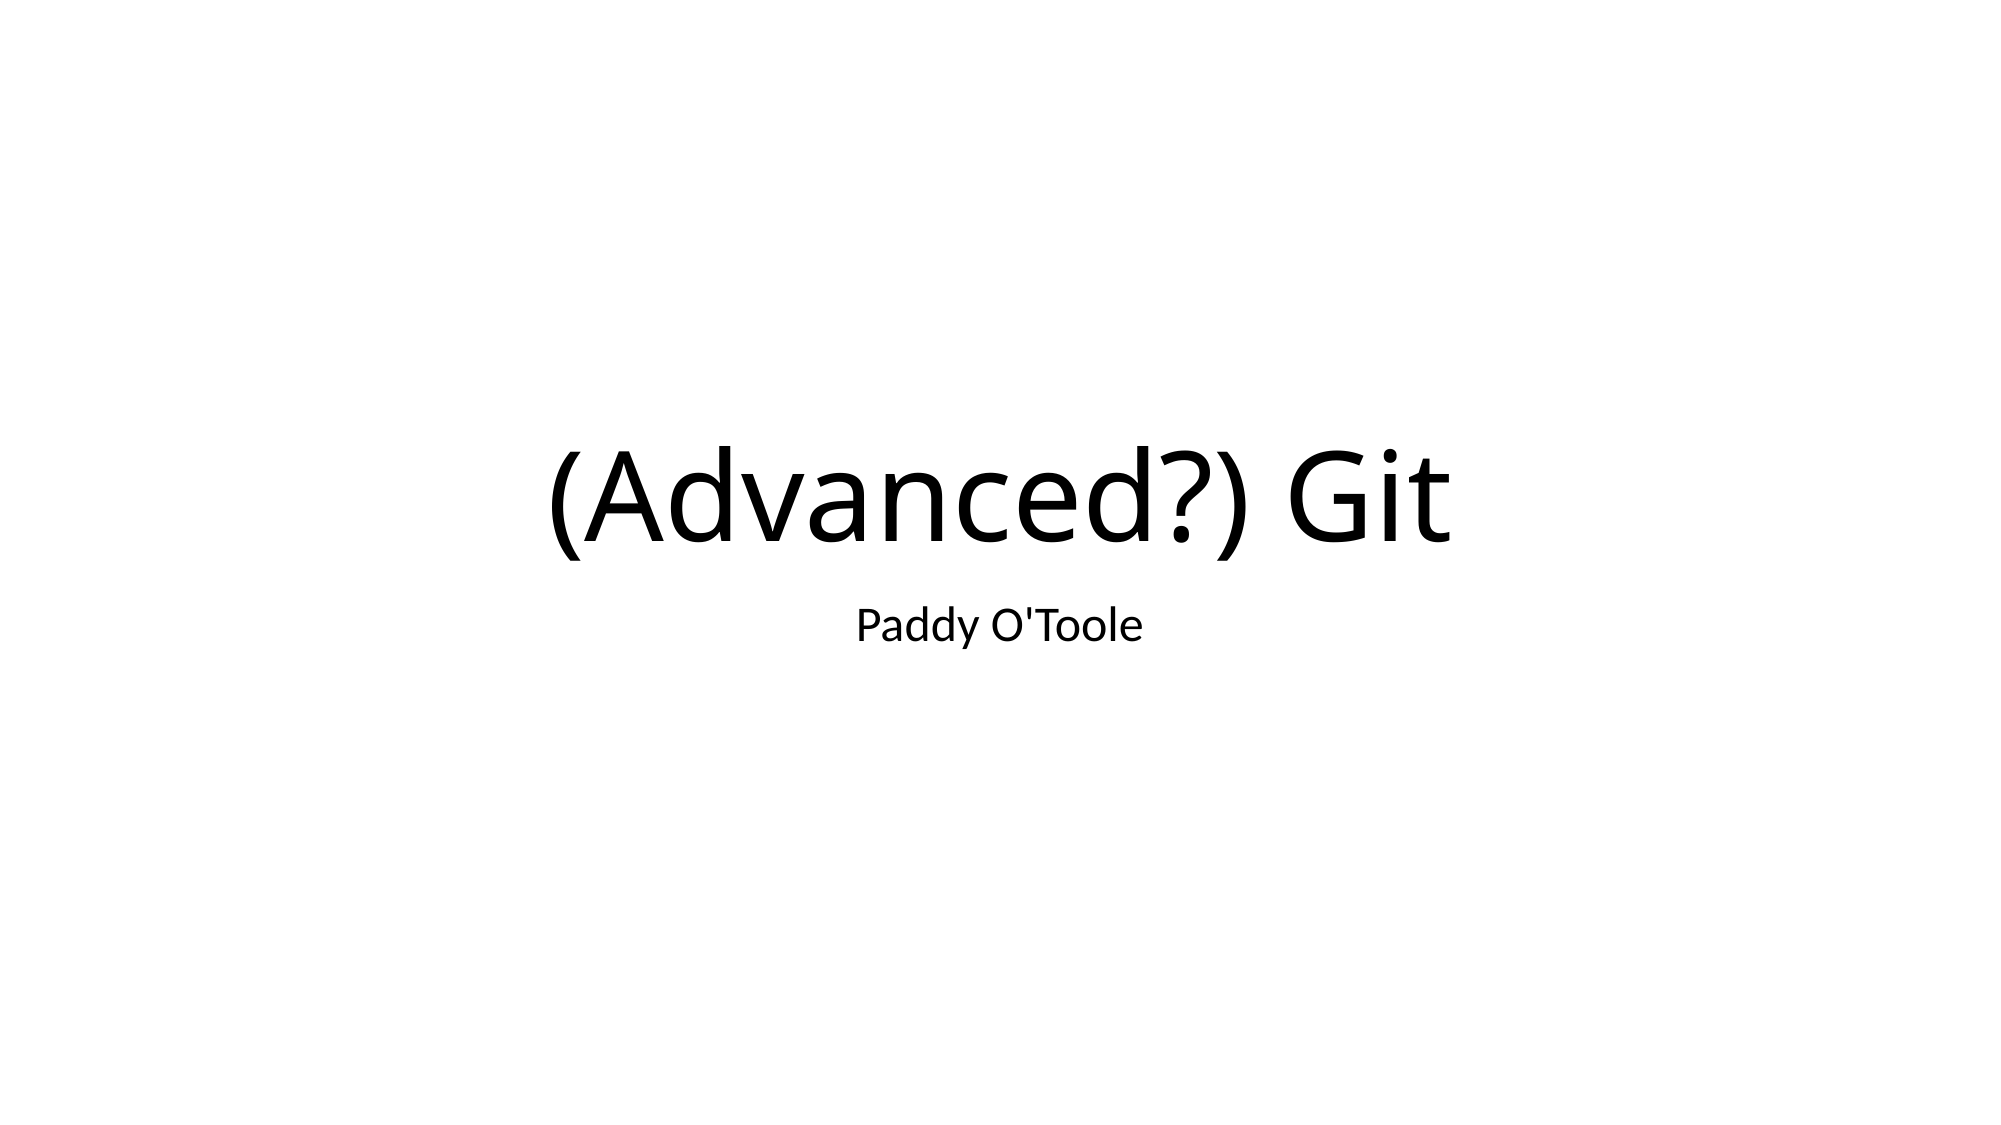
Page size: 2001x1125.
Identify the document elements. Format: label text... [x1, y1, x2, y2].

title (Advanced?) Git [249, 184, 1750, 576]
subtitle Paddy O'Toole [249, 590, 1750, 863]
